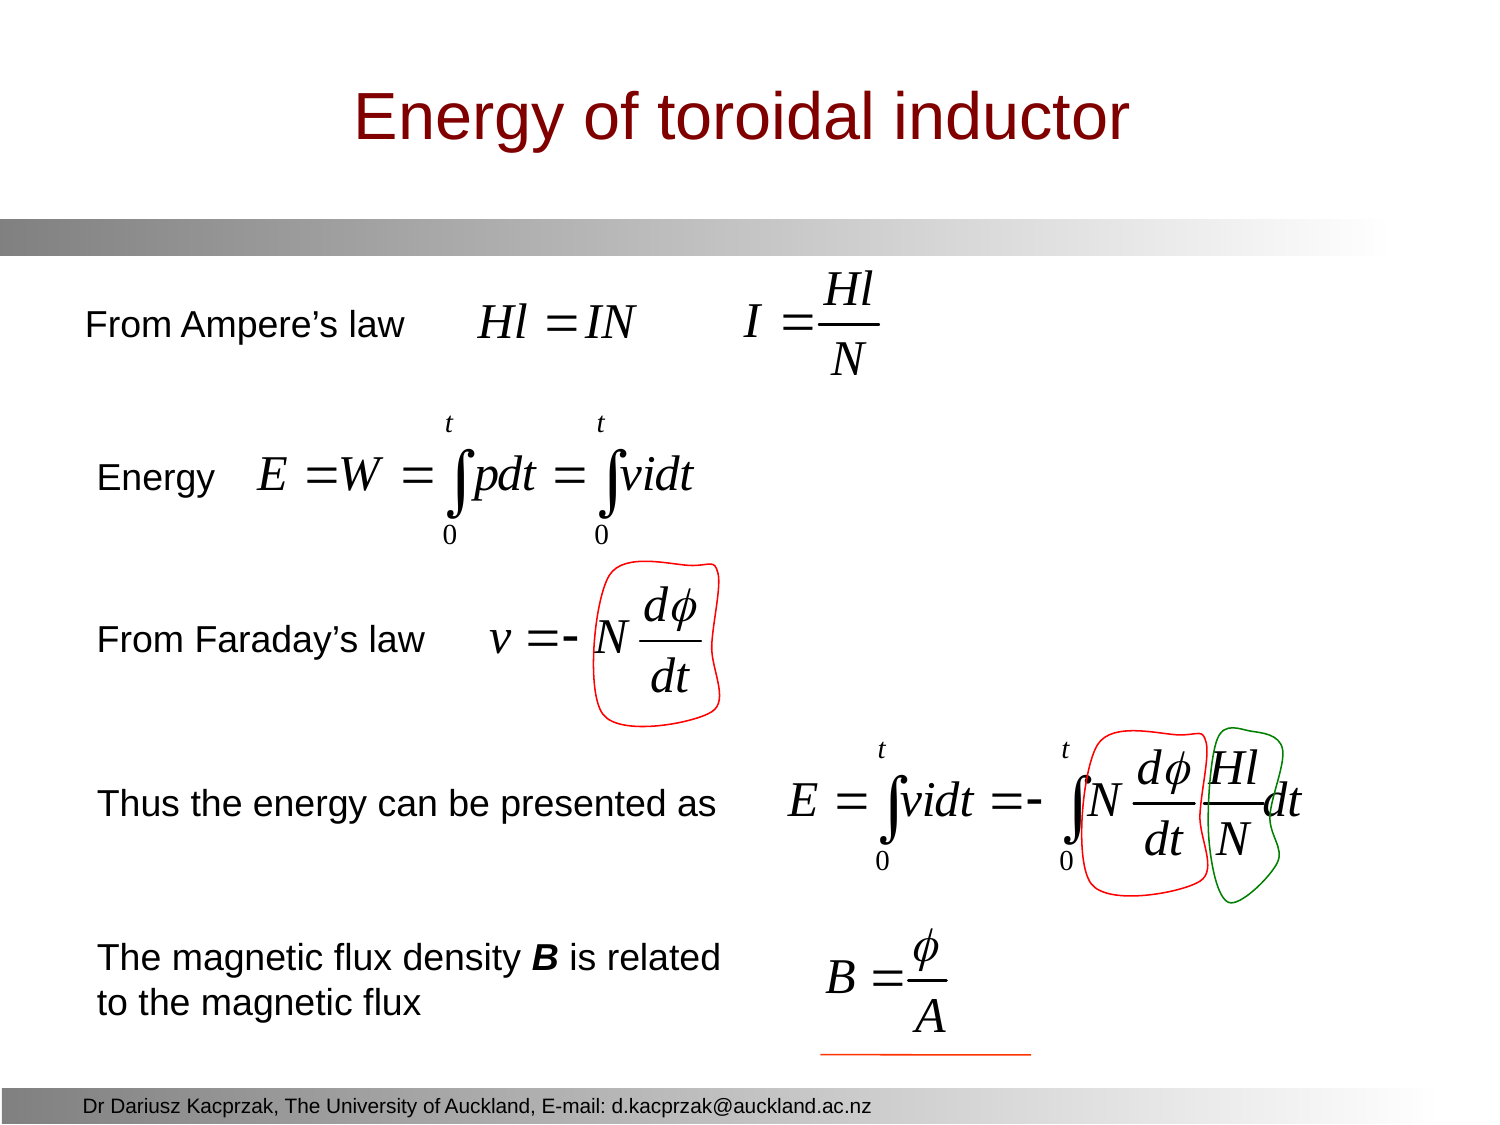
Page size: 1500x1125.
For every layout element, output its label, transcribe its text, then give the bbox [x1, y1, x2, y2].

text_box The magnetic flux density B is related to the magnetic flux [82, 925, 762, 1031]
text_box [733, 257, 889, 388]
text_box [1219, 891, 1254, 903]
text_box [1100, 891, 1173, 896]
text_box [815, 913, 971, 1044]
text_box From Ampere’s law [70, 292, 457, 353]
footer Dr Dariusz Kacprzak, The University of Auckland, E-mail: d.kacprzak@auckland.ac.nz [15, 1084, 940, 1125]
text_box [601, 712, 712, 727]
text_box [247, 398, 704, 557]
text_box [468, 292, 649, 352]
text_box From Faraday’s law [81, 607, 469, 668]
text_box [482, 573, 725, 704]
text_box Thus the energy can be presented as [82, 771, 762, 832]
title Energy of toroidal inductor [76, 18, 1428, 207]
text_box [611, 564, 718, 572]
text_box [778, 728, 1326, 884]
text_box Energy [81, 445, 242, 505]
